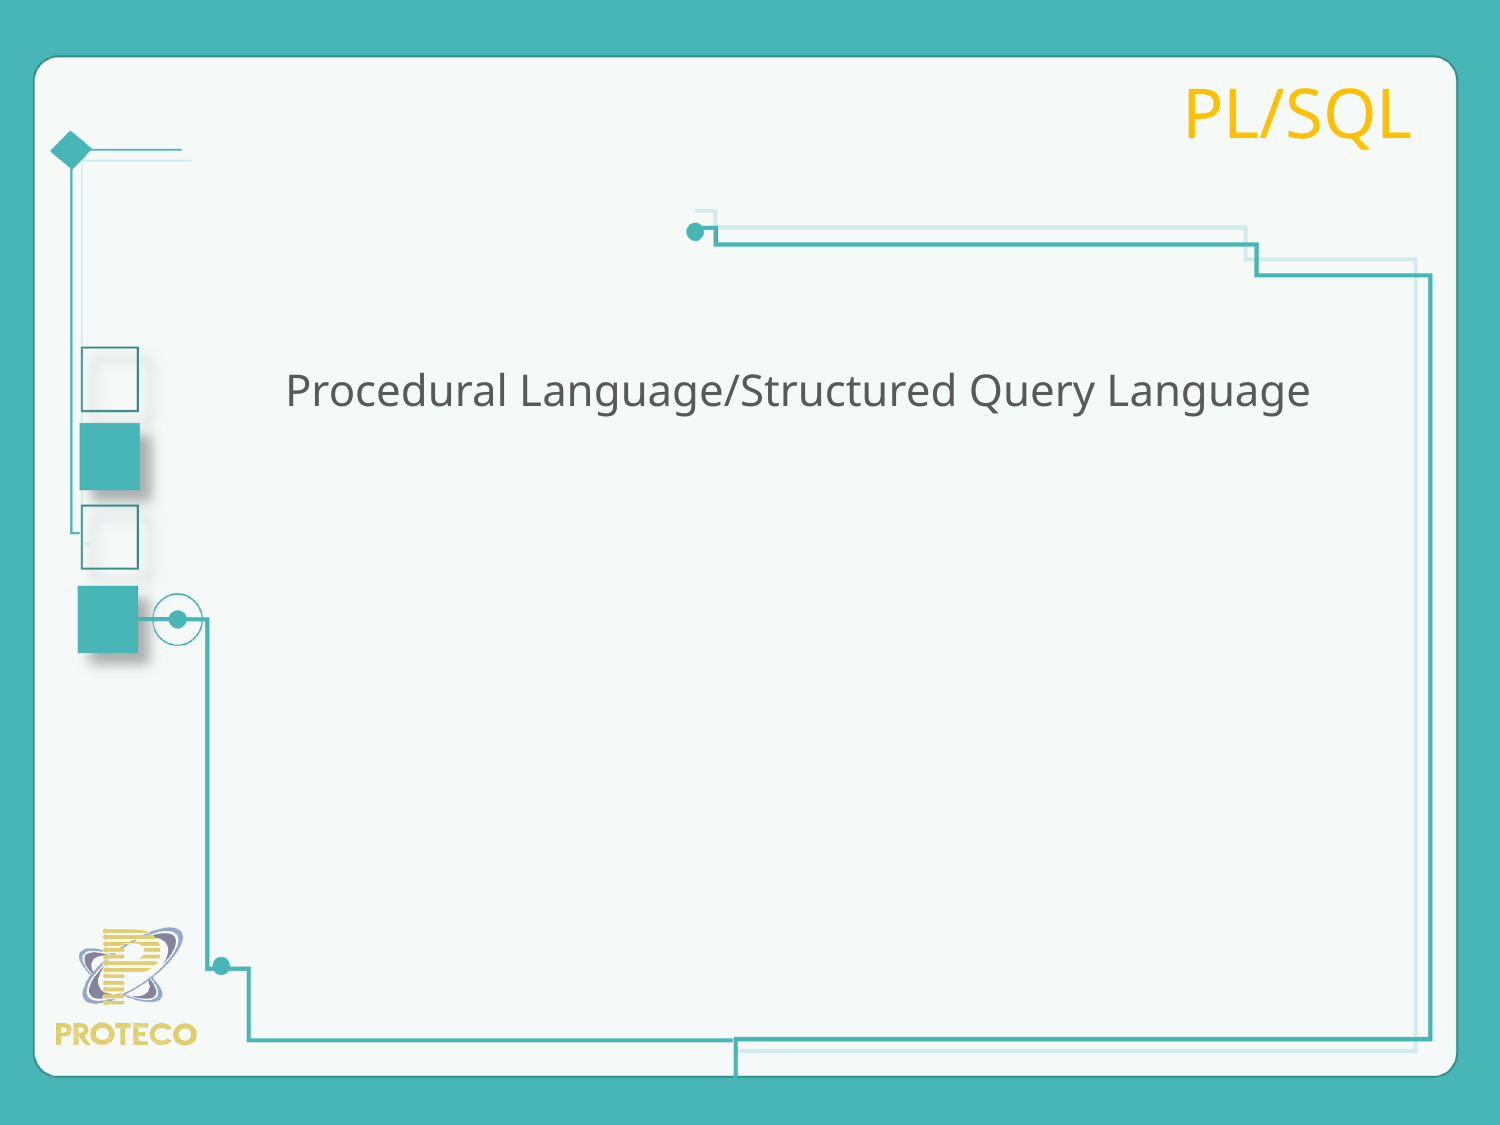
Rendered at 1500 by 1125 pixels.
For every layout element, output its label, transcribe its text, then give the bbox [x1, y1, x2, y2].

picture [0, 0, 1500, 1125]
list Procedural Language/Structured Query Language [270, 293, 1382, 1023]
title PL/SQL [403, 71, 1428, 224]
